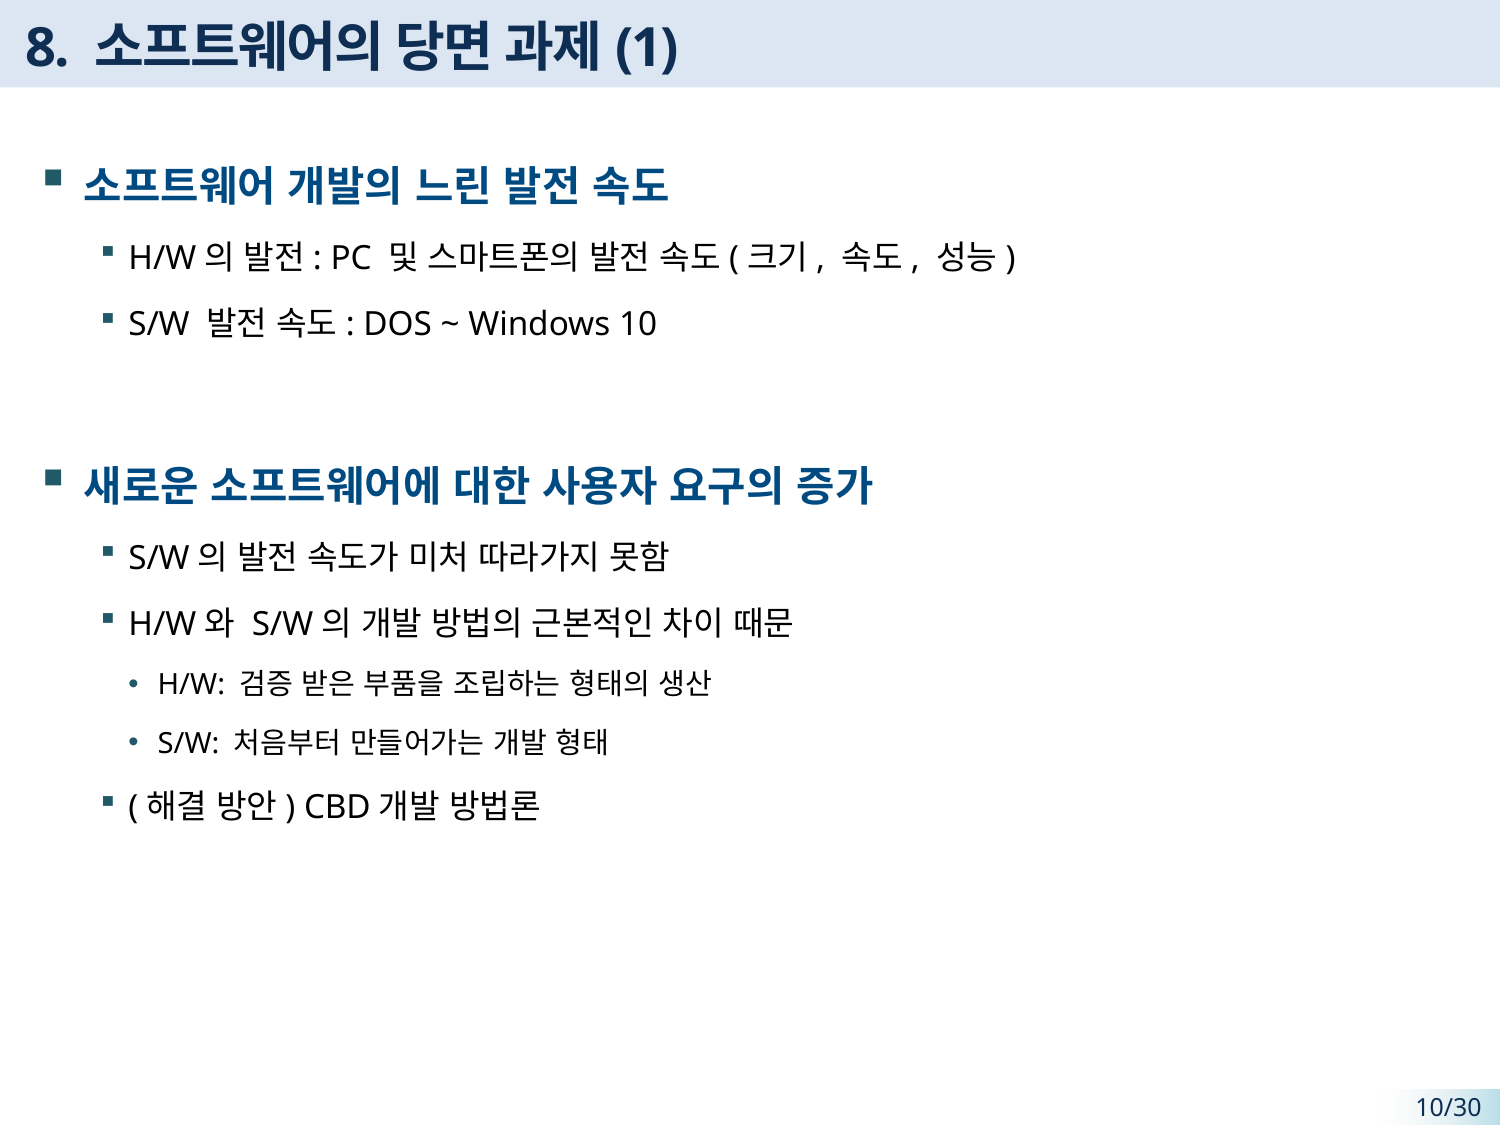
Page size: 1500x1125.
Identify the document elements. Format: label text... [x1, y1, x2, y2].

list 소프트웨어 개발의 느린 발전 속도 H/W의 발전: PC 및 스마트폰의 발전 속도(크기, 속도, 성능) S/W 발전 속도: DOS ~ Windows 10 새로운 소프트웨어에 대한 사용자 요구의 증가 S/W의 발전 속도가 미처 따라가지 못함 H/W와 S/W의 개발 방법의 근본적인 차이 때문 H/W: 검증 받은 부품을 조립하는 형태의 생산 S/W: 처음부터 만들어가는 개발 형태 (해결 방안) CBD개발 방법론 [10, 126, 1481, 1057]
title 8. 소프트웨어의 당면 과제(1) [10, 5, 1288, 84]
